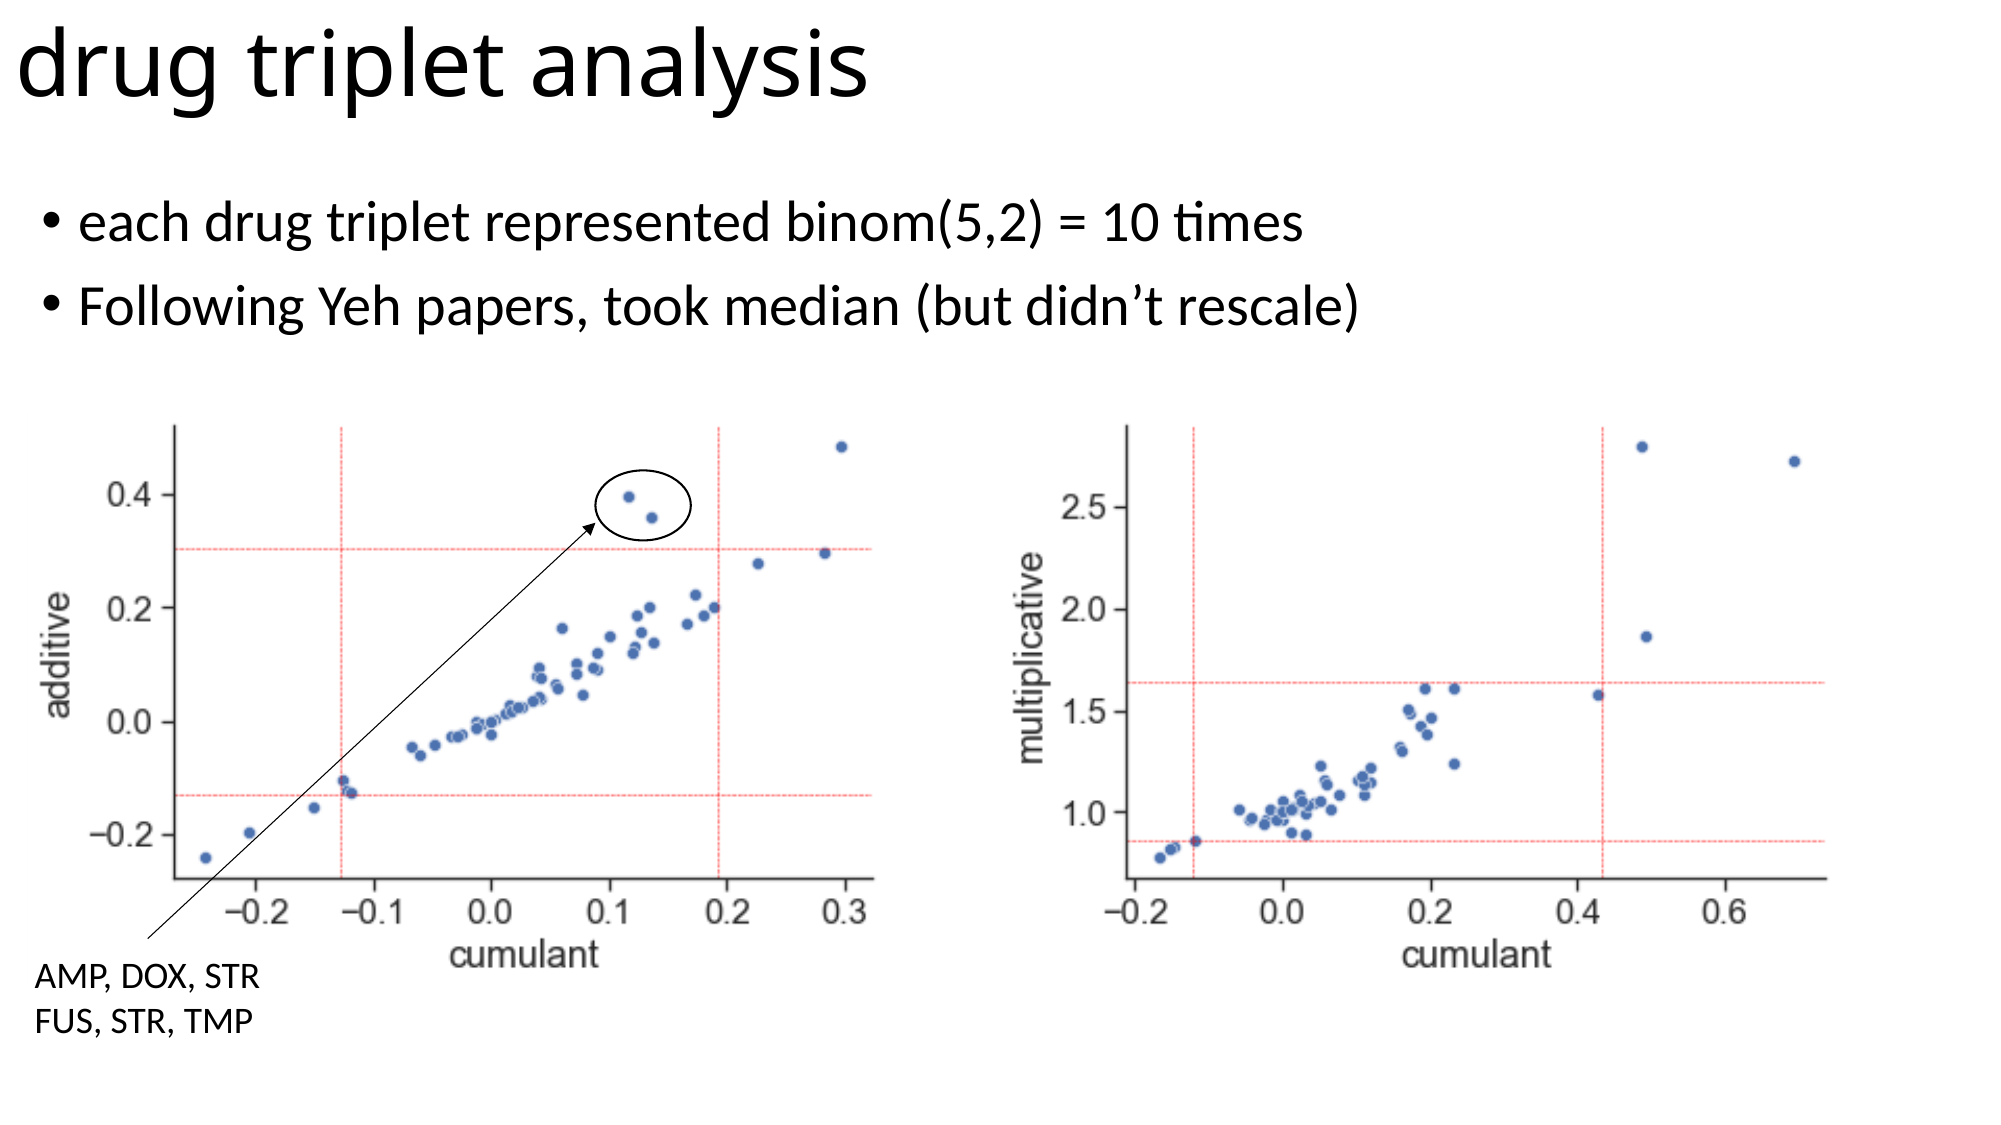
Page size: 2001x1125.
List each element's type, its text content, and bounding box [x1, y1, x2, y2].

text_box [147, 522, 596, 939]
text_box AMP, DOX, STR FUS, STR, TMP [19, 943, 276, 1049]
picture [26, 411, 887, 991]
picture [999, 411, 1840, 991]
list each drug triplet represented binom(5,2) = 10 times Following Yeh papers, took median (but didn’t rescale) [26, 183, 1752, 898]
title drug triplet analysis [0, 0, 1725, 135]
